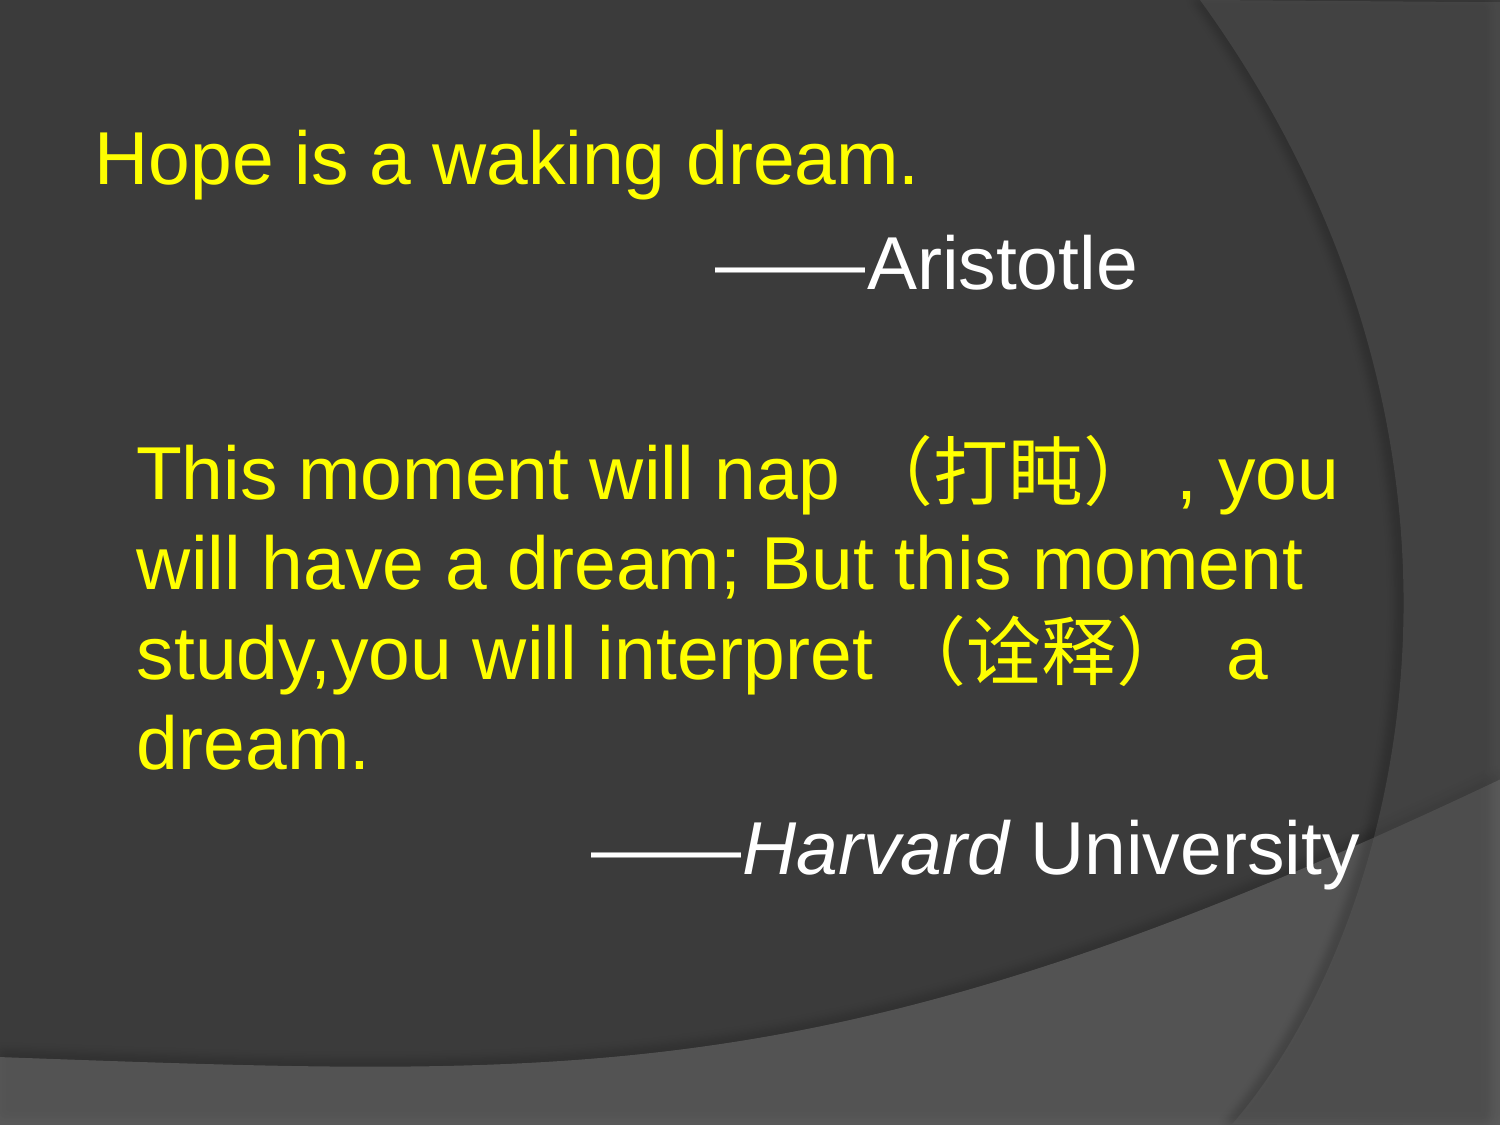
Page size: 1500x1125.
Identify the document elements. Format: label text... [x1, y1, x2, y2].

list Hope is a waking dream. ——Aristotle This moment will nap（打盹）, you will have a dream; But this moment study,you will interpret（诠释） a dream. ——Harvard University [53, 101, 1436, 1024]
